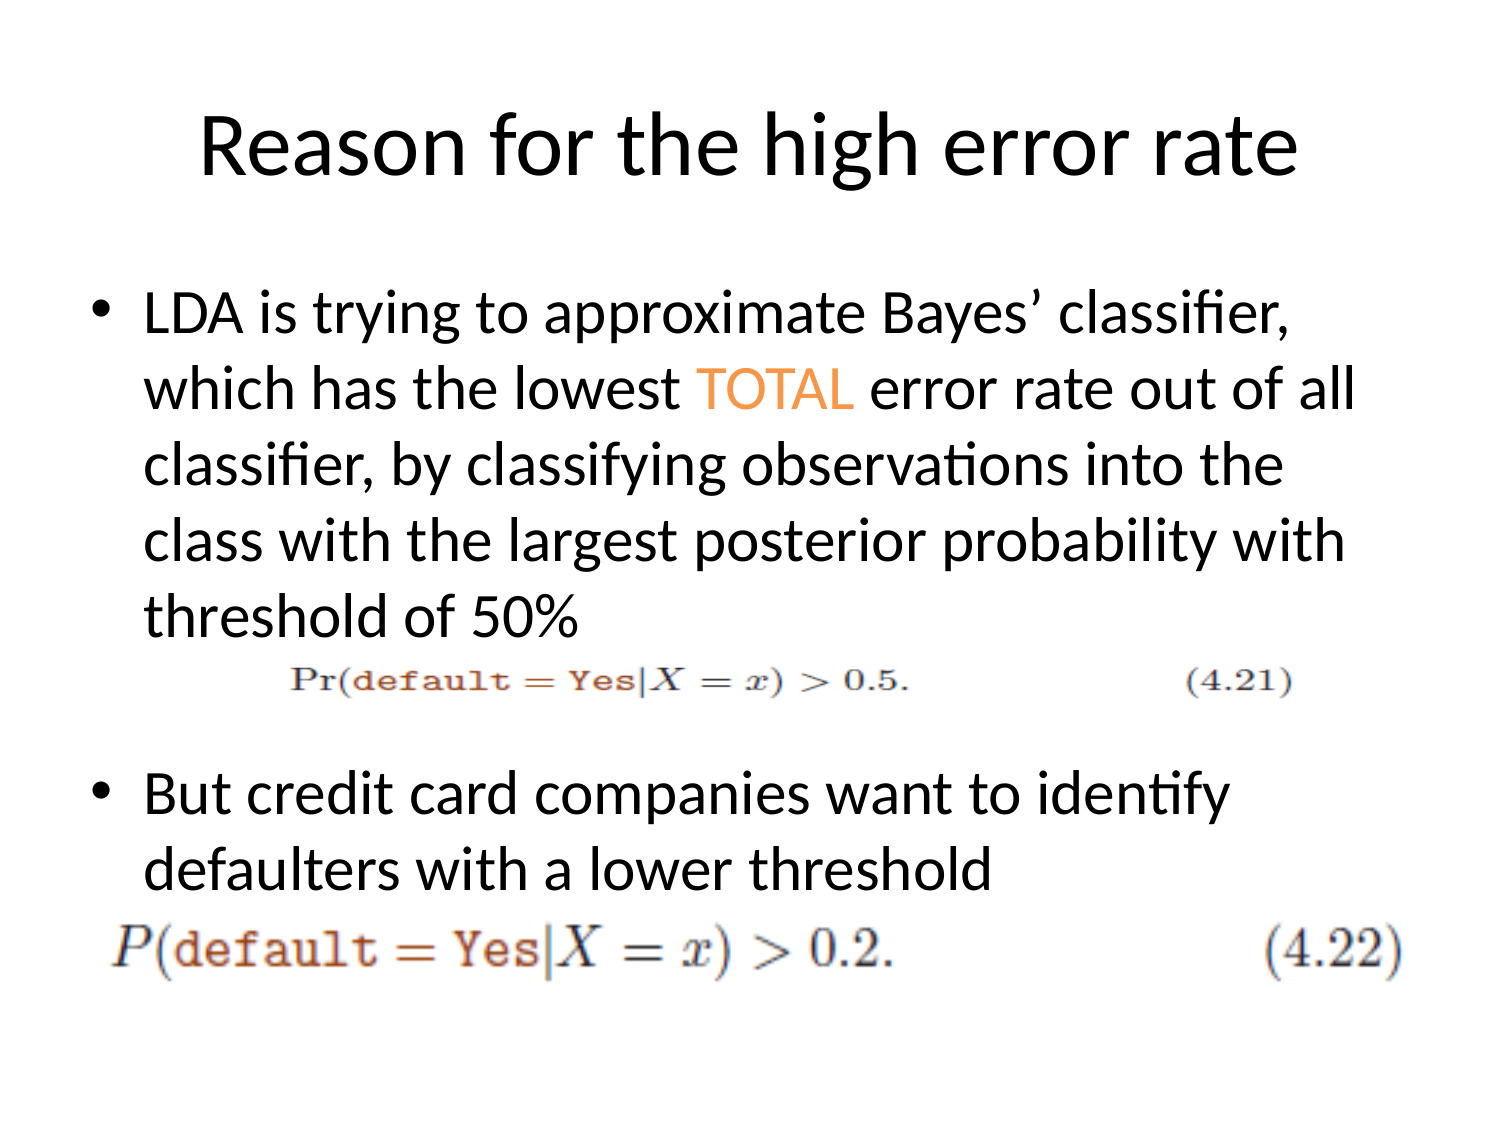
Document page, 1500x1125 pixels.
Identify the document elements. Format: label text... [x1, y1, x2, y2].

title Reason for the high error rate [75, 45, 1425, 233]
picture [262, 649, 1314, 712]
list LDA is trying to approximate Bayes’ classifier, which has the lowest TOTAL error rate out of all classifier, by classifying observations into the class with the largest posterior probability with threshold of 50% But credit card companies want to identify defaulters with a lower threshold [75, 262, 1425, 1005]
picture [87, 914, 1413, 988]
